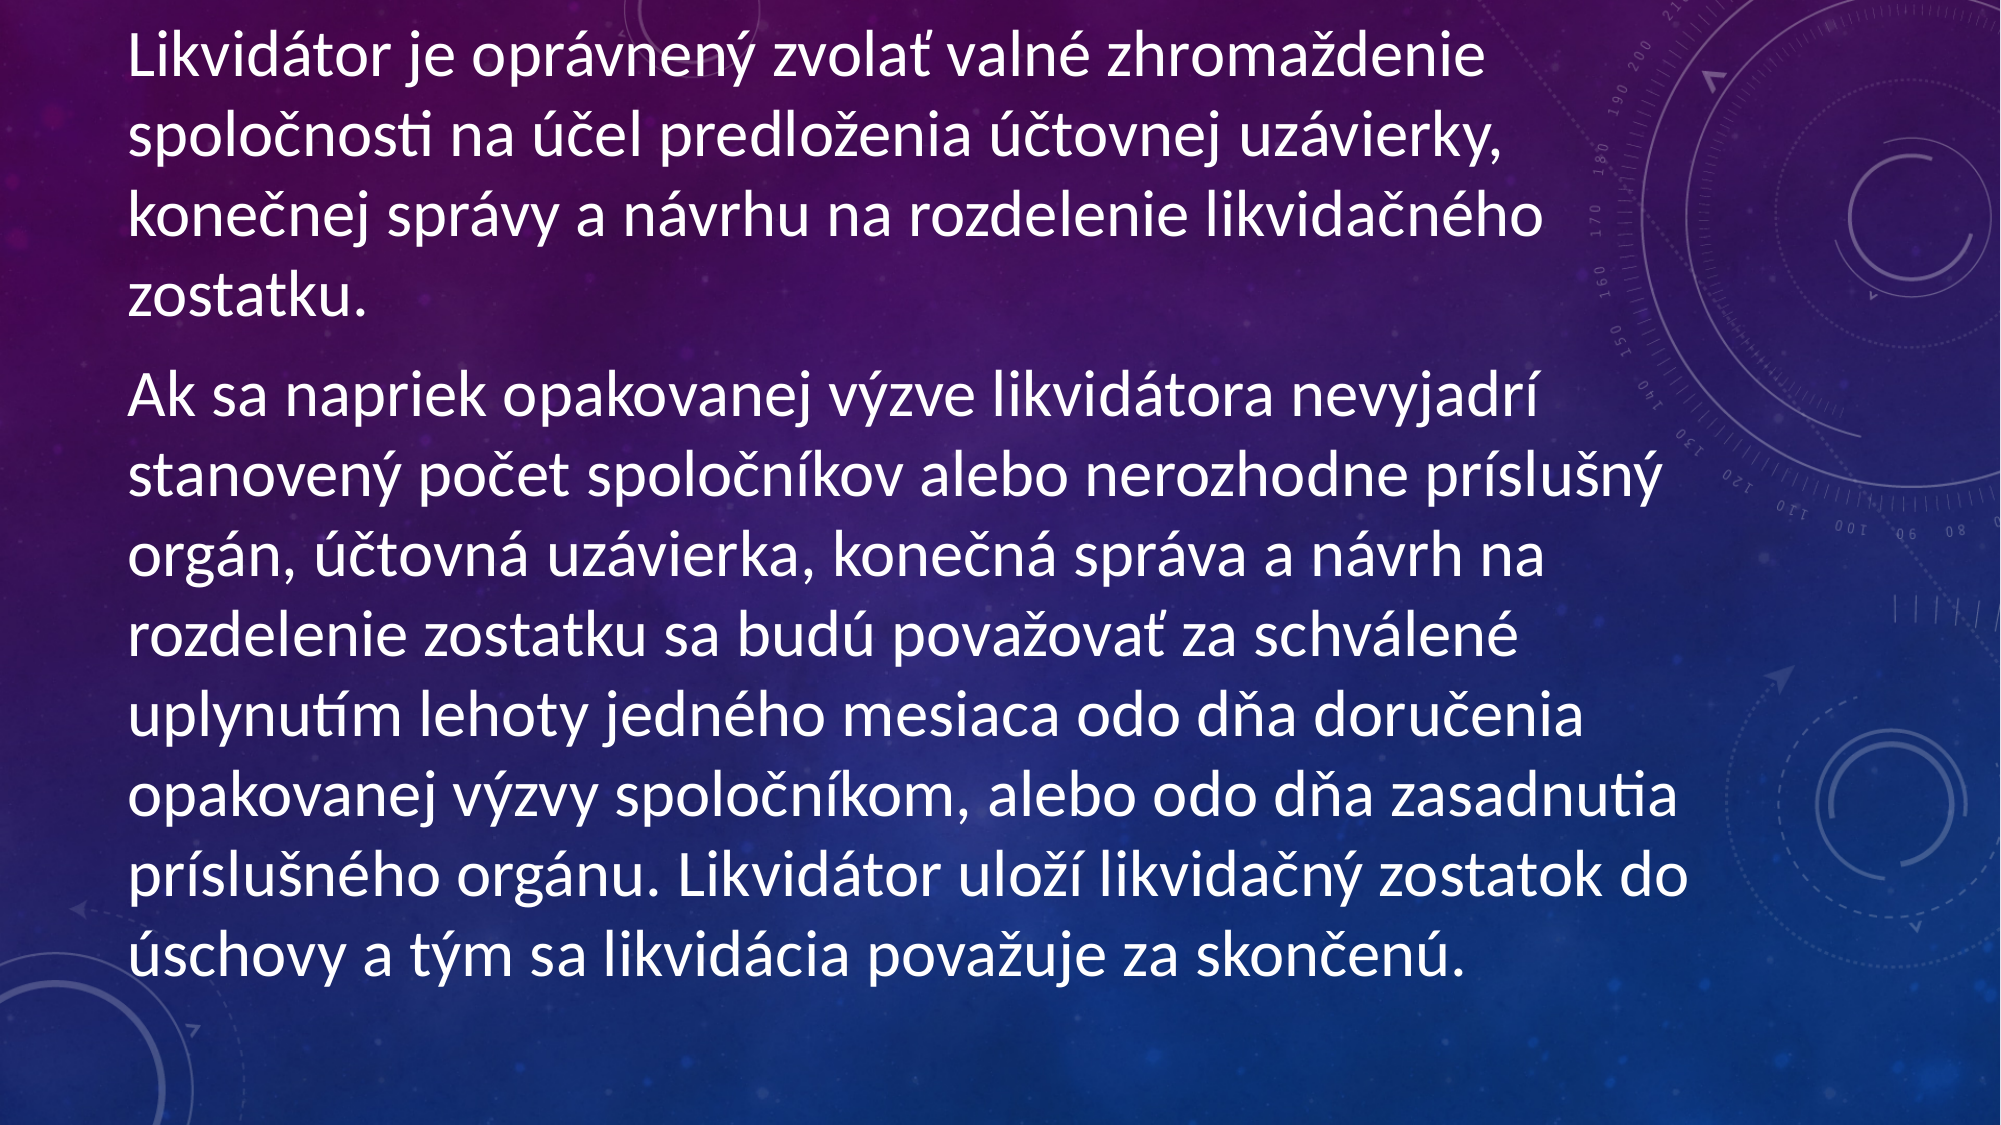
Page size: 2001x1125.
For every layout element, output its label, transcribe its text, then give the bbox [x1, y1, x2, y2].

picture [0, 0, 2001, 1125]
list Likvidátor je oprávnený zvolať valné zhromaždenie spoločnosti na účel predloženia účtovnej uzávierky, konečnej správy a návrhu na rozdelenie likvidačného zostatku. Ak sa napriek opakovanej výzve likvidátora nevyjadrí stanovený počet spoločníkov alebo nerozhodne príslušný orgán, účtovná uzávierka, konečná správa a návrh na rozdelenie zostatku sa budú považovať za schválené uplynutím lehoty jedného mesiaca odo dňa doručenia opakovanej výzvy spoločníkom, alebo odo dňa zasadnutia príslušného orgánu. Likvidátor uloží likvidačný zostatok do úschovy a tým sa likvidácia považuje za skončenú. [112, 13, 1775, 1076]
